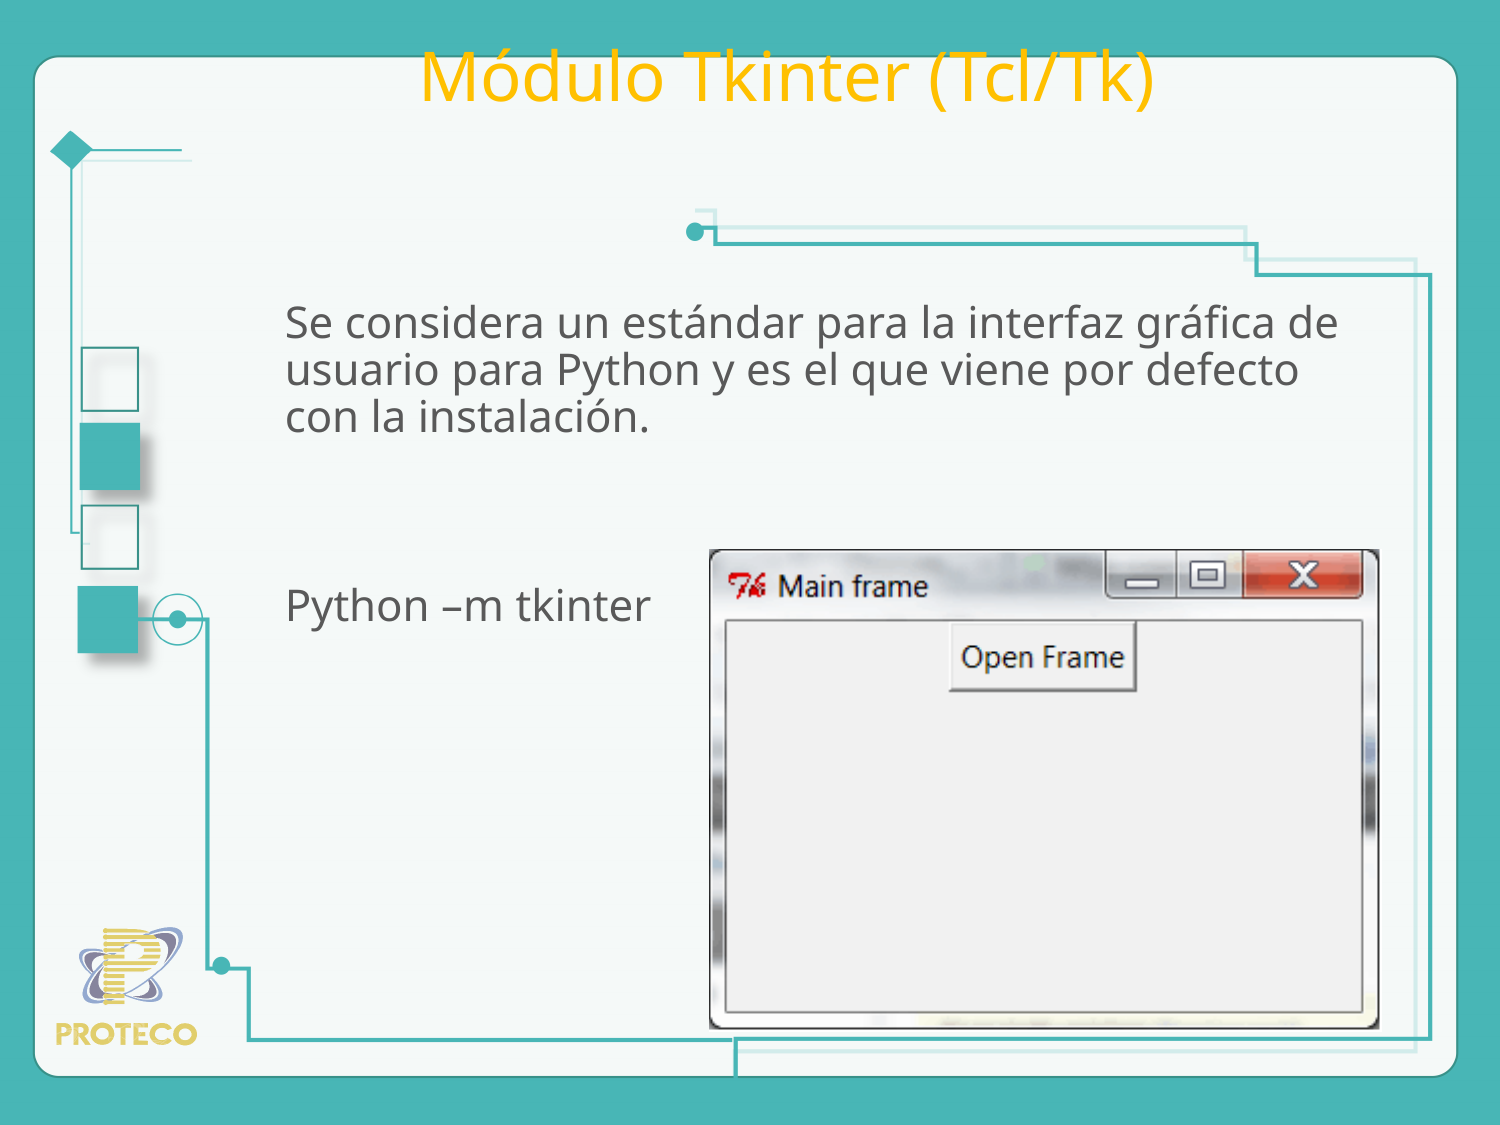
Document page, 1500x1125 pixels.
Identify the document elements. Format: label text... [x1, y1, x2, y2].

picture [0, 0, 1500, 1125]
list Se considera un estándar para la interfaz gráfica de usuario para Python y es el que viene por defecto con la instalación. Python –m tkinter [270, 293, 1382, 1023]
title Módulo Tkinter (Tcl/Tk) [403, 34, 1428, 187]
